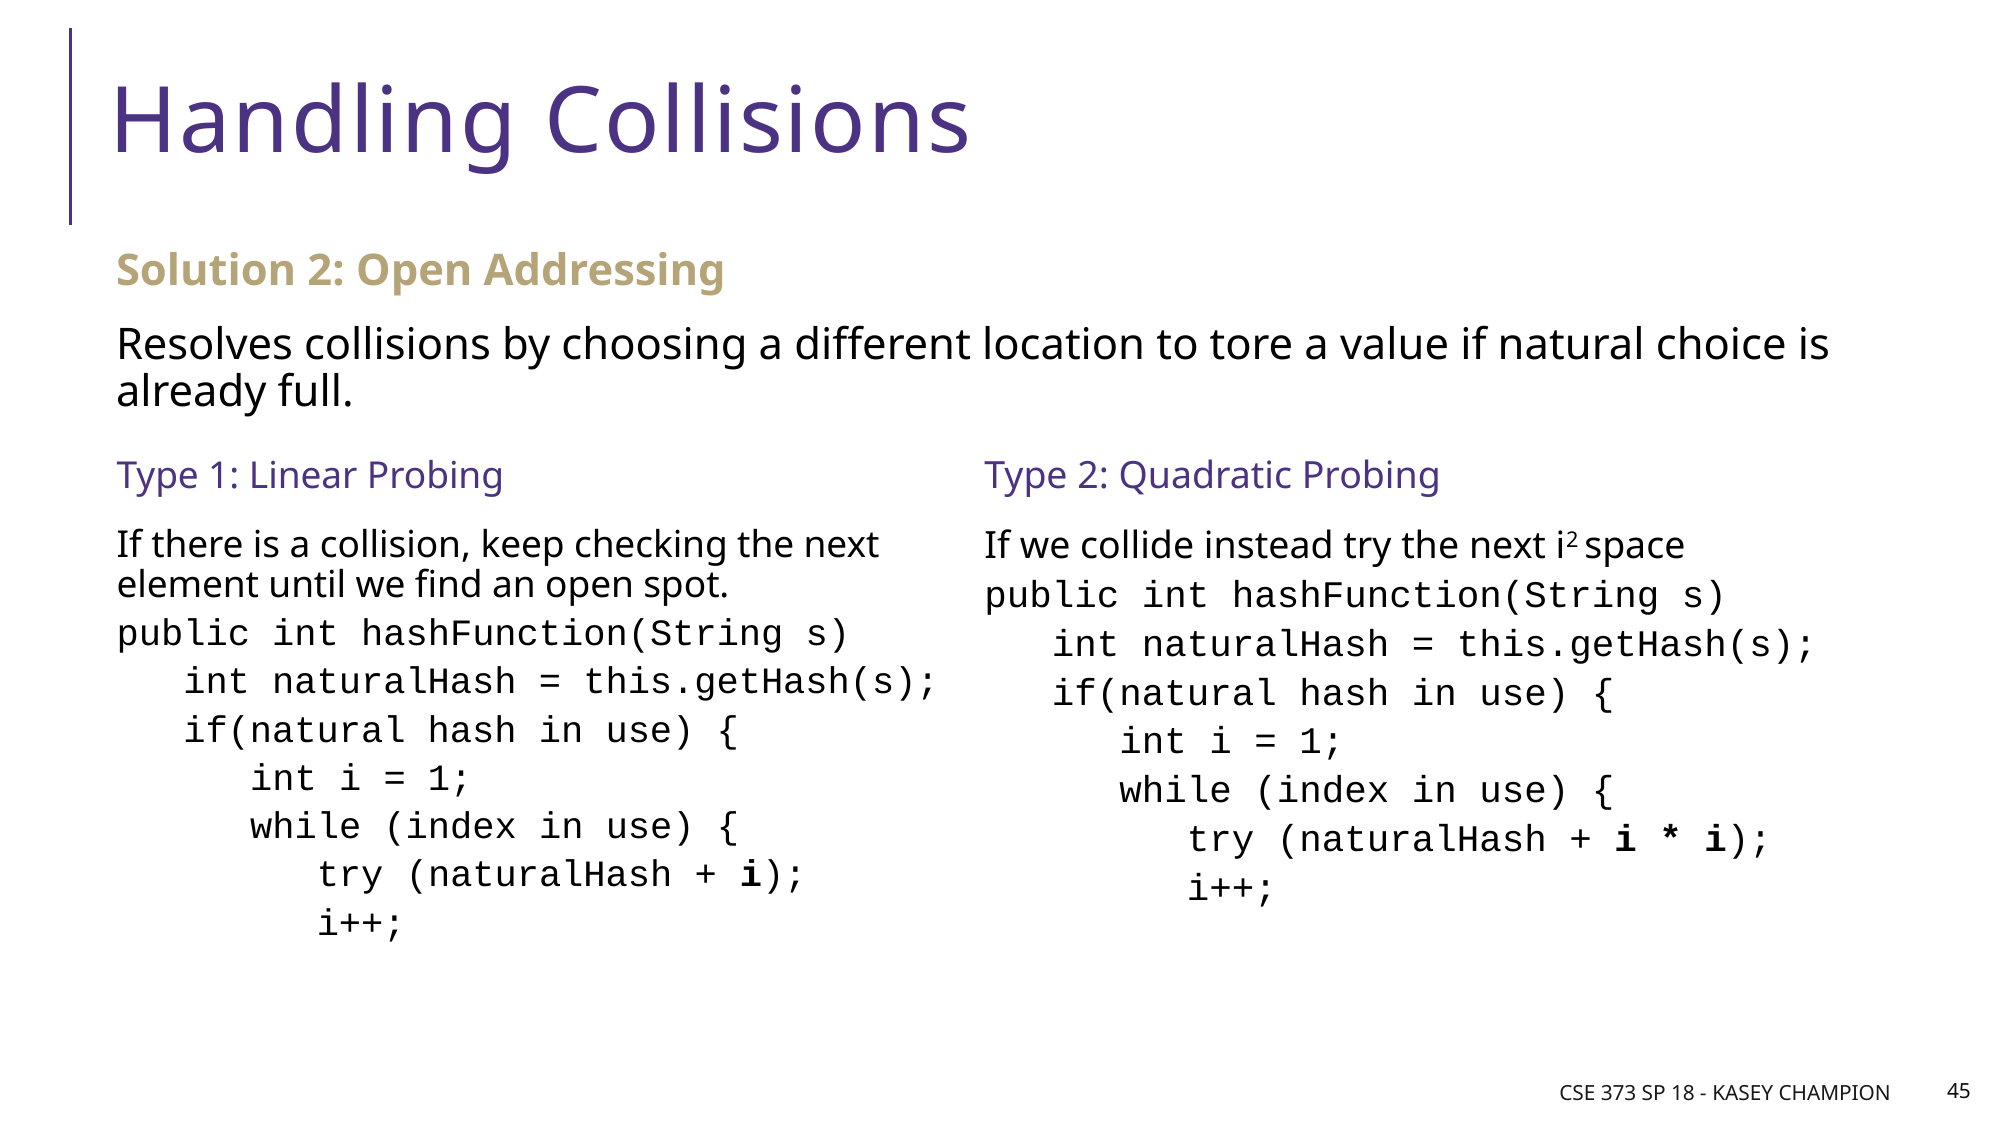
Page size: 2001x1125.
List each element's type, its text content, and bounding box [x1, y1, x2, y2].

text_box Type 1: Linear Probing If there is a collision, keep checking the next element until we find an open spot. public int hashFunction(String s) int naturalHash = this.getHash(s); if(natural hash in use) { int i = 1; while (index in use) { try (naturalHash + i); i++; [94, 449, 1000, 954]
title Handling Collisions [94, 43, 1930, 210]
slide_number 45 [1916, 1069, 1986, 1115]
list Solution 2: Open Addressing Resolves collisions by choosing a different location to tore a value if natural choice is already full. [94, 240, 1930, 424]
footer CSE 373 SP 18 - Kasey Champion [937, 1069, 1906, 1115]
text_box Type 2: Quadratic Probing If we collide instead try the next i2 space public int hashFunction(String s) int naturalHash = this.getHash(s); if(natural hash in use) { int i = 1; while (index in use) { try (naturalHash + i * i); i++; [961, 449, 1882, 924]
